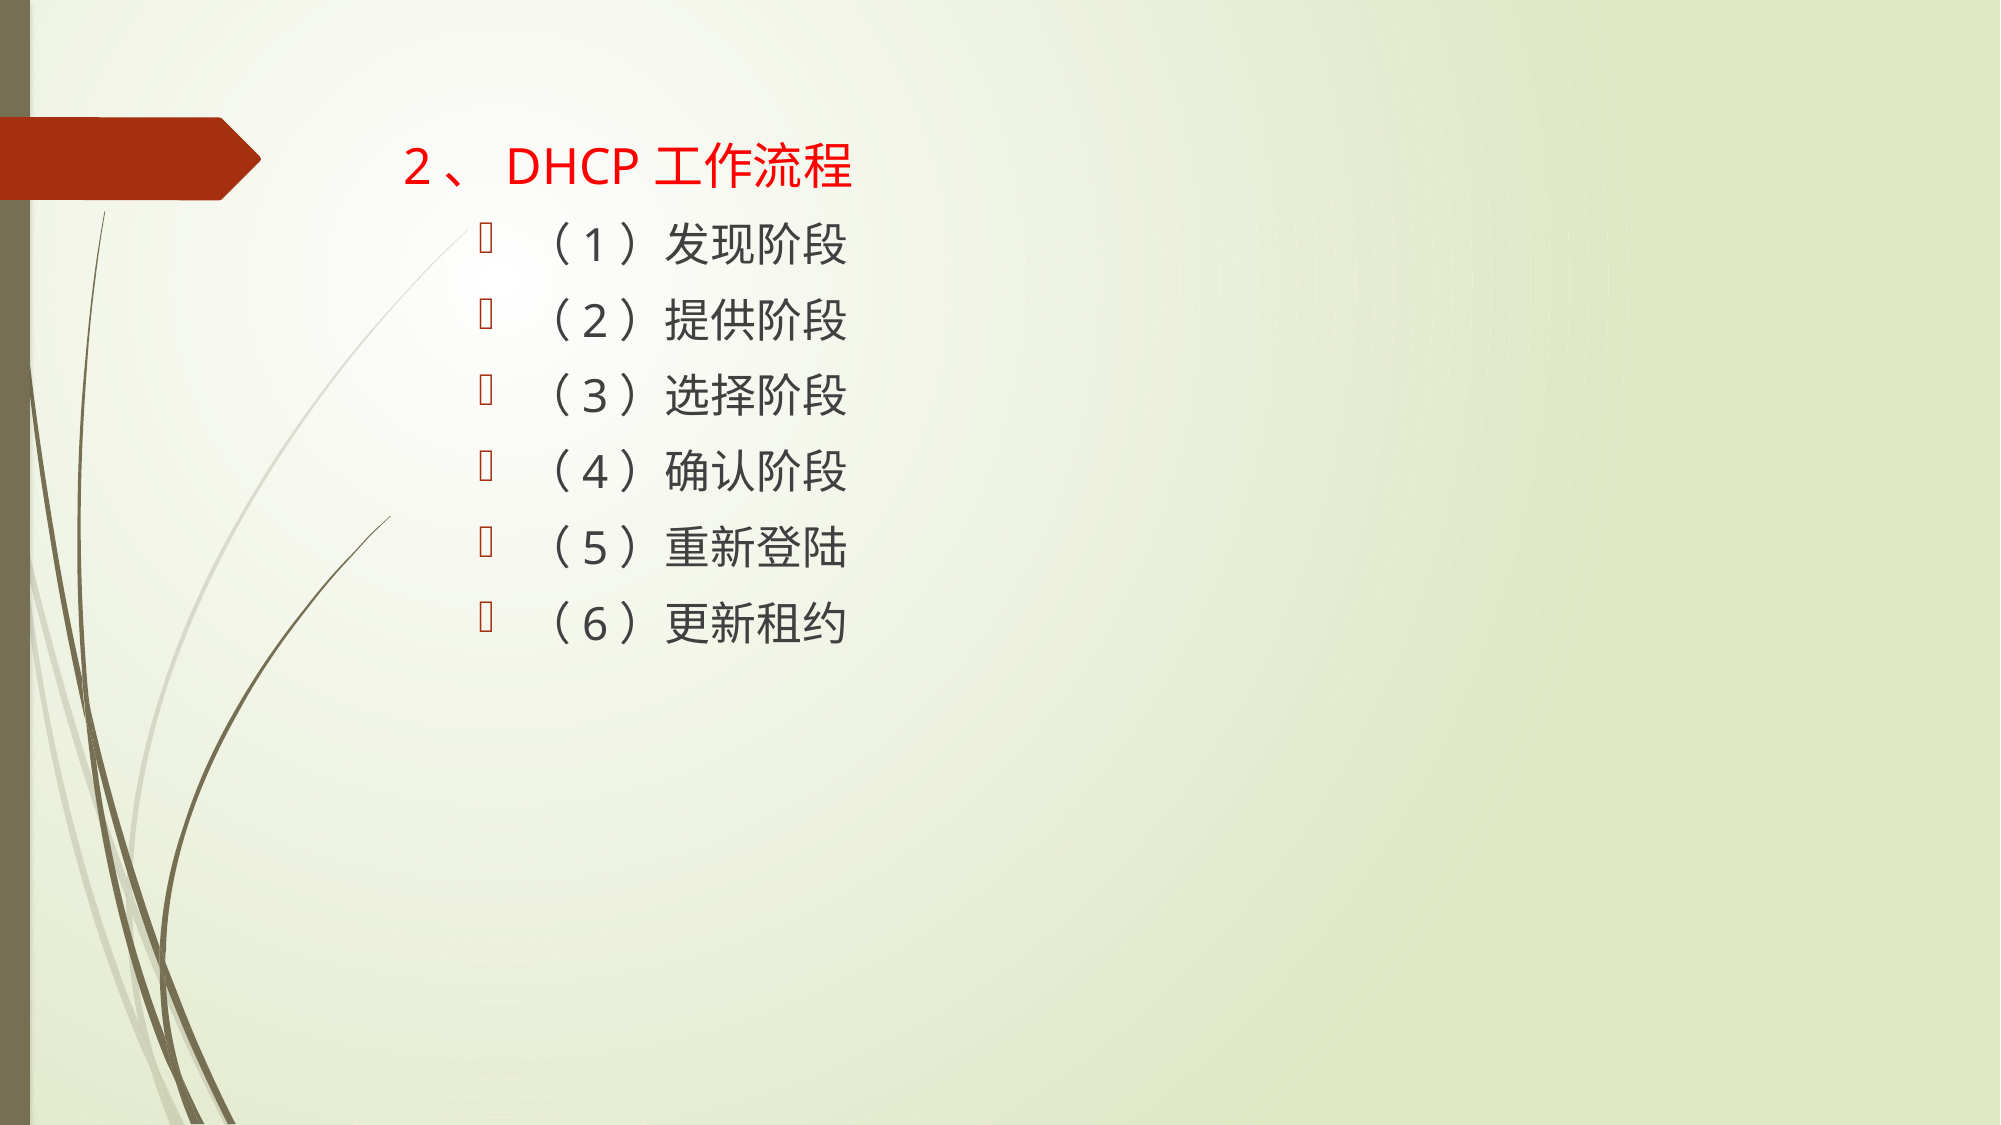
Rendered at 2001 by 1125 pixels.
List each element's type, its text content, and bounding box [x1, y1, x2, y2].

list 2、DHCP工作流程 （1）发现阶段 （2）提供阶段 （3）选择阶段 （4）确认阶段 （5）重新登陆 （6）更新租约 [388, 127, 1851, 747]
